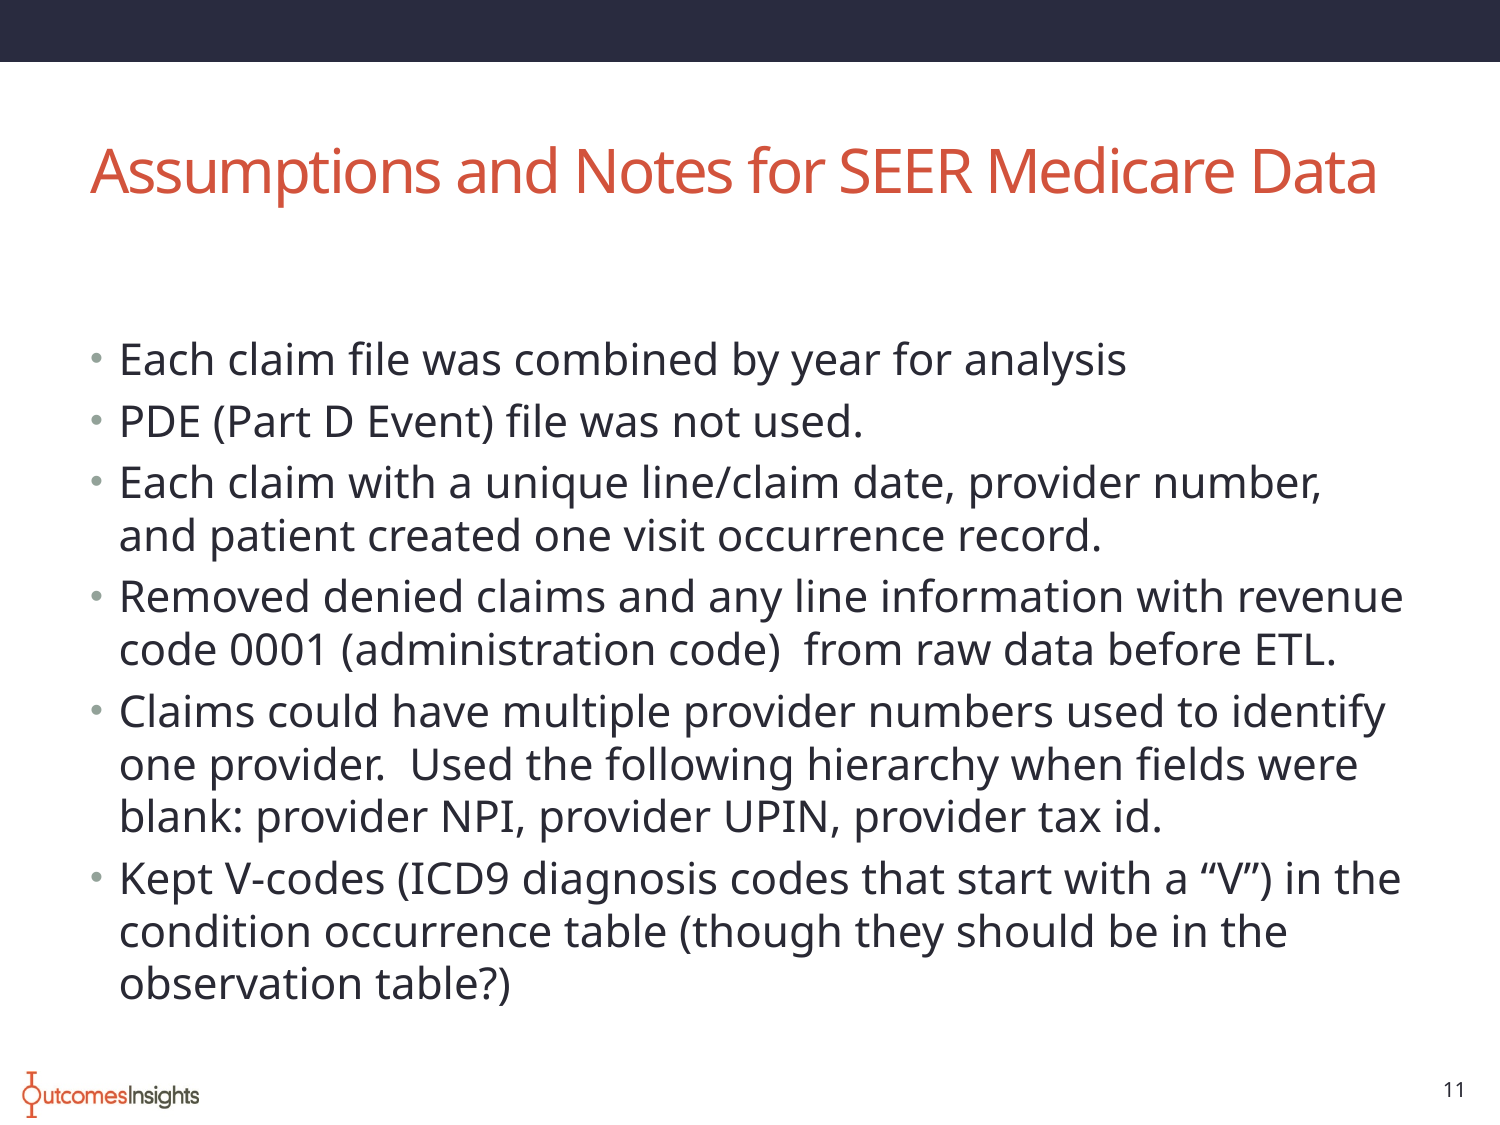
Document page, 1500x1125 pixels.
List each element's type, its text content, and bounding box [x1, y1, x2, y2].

picture [20, 1071, 199, 1118]
title Assumptions and Notes for SEER Medicare Data [75, 87, 1425, 250]
list Each claim file was combined by year for analysis PDE (Part D Event) file was not used. Each claim with a unique line/claim date, provider number, and patient created one visit occurrence record. Removed denied claims and any line information with revenue code 0001 (administration code) from raw data before ETL. Claims could have multiple provider numbers used to identify one provider. Used the following hierarchy when fields were blank: provider NPI, provider UPIN, provider tax id. Kept V-codes (ICD9 diagnosis codes that start with a “V”) in the condition occurrence table (though they should be in the observation table?) [75, 262, 1425, 1063]
